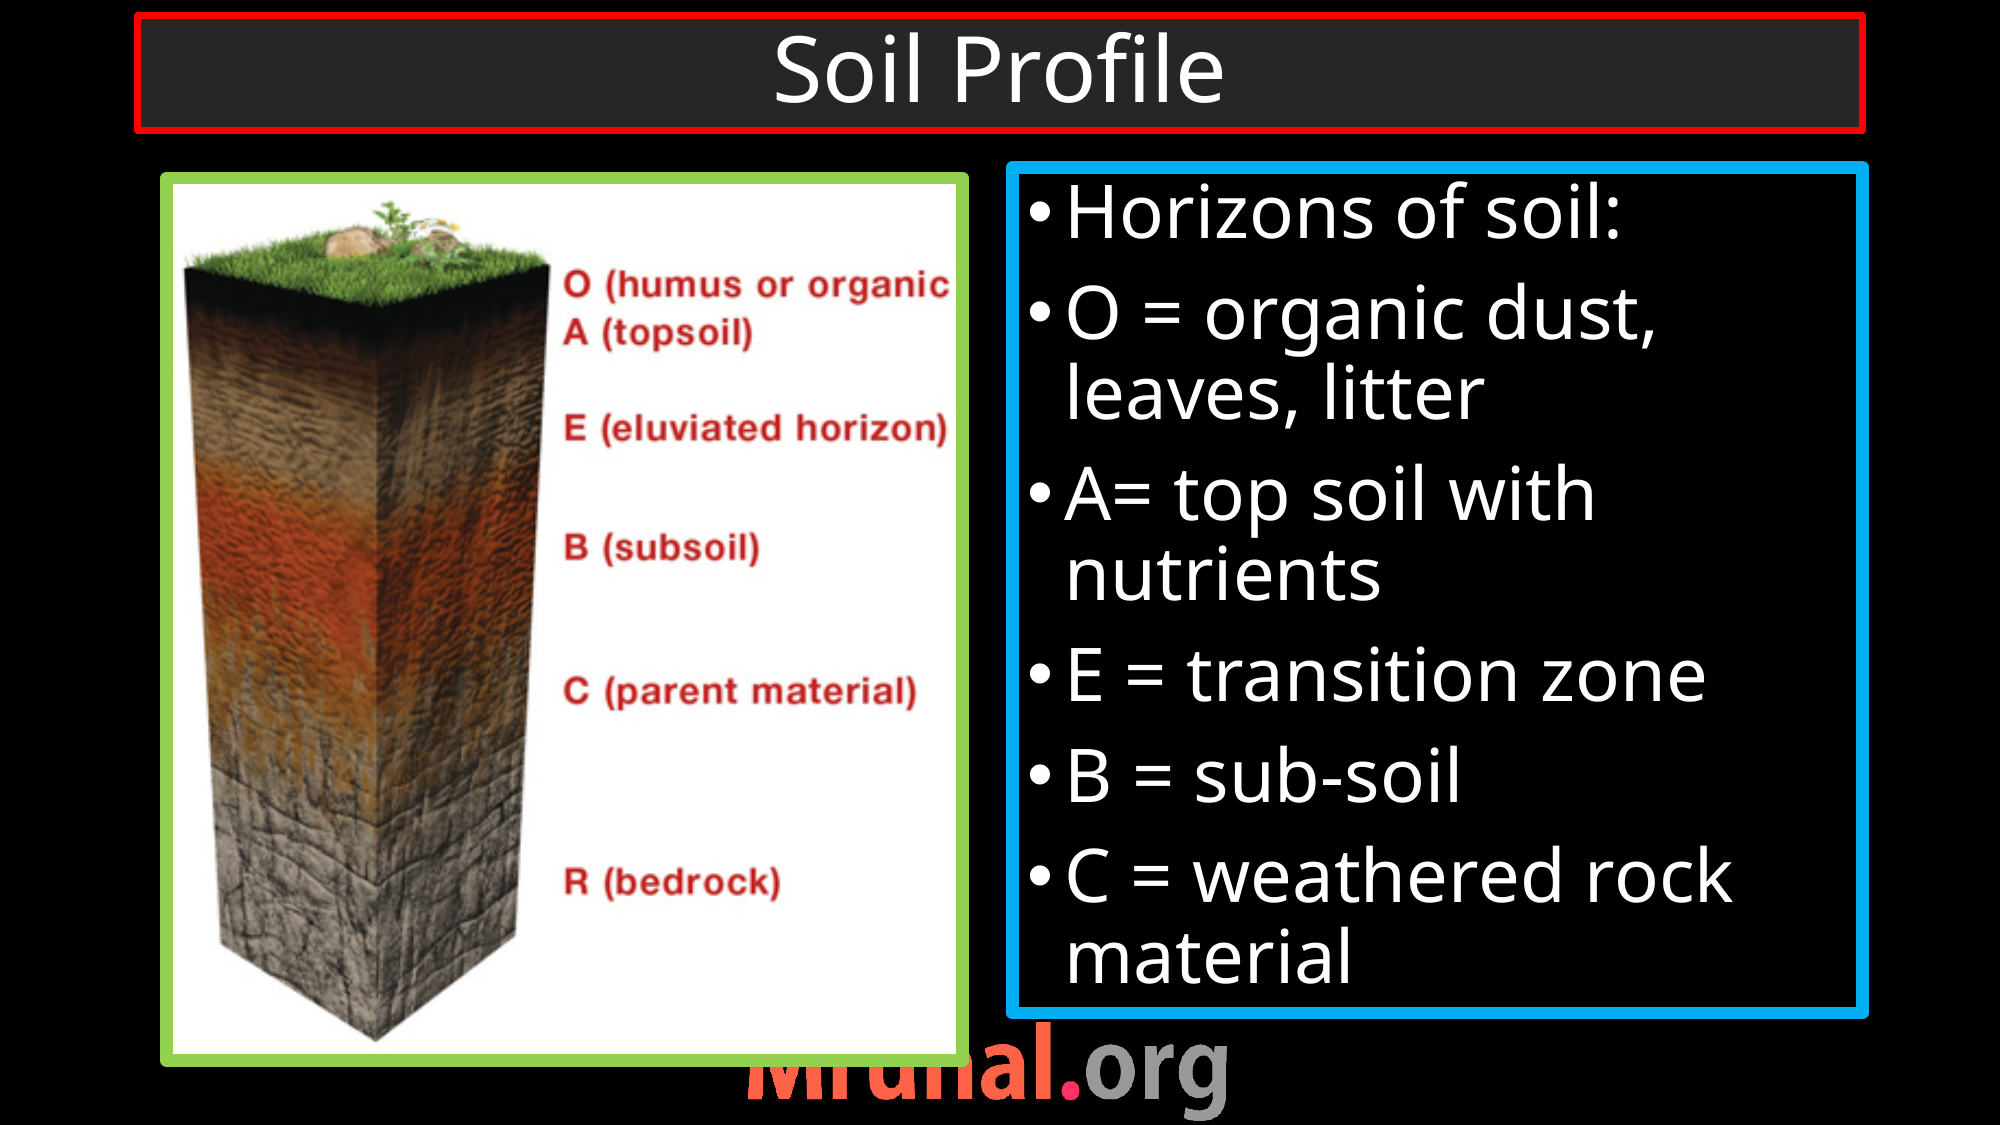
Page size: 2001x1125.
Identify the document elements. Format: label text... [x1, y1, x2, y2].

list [172, 183, 957, 1055]
list Horizons of soil: O = organic dust, leaves, litter A= top soil with nutrients E = transition zone B = sub-soil C = weathered rock material [1006, 161, 1869, 1019]
picture [741, 1005, 1230, 1125]
title Soil Profile [134, 12, 1866, 134]
